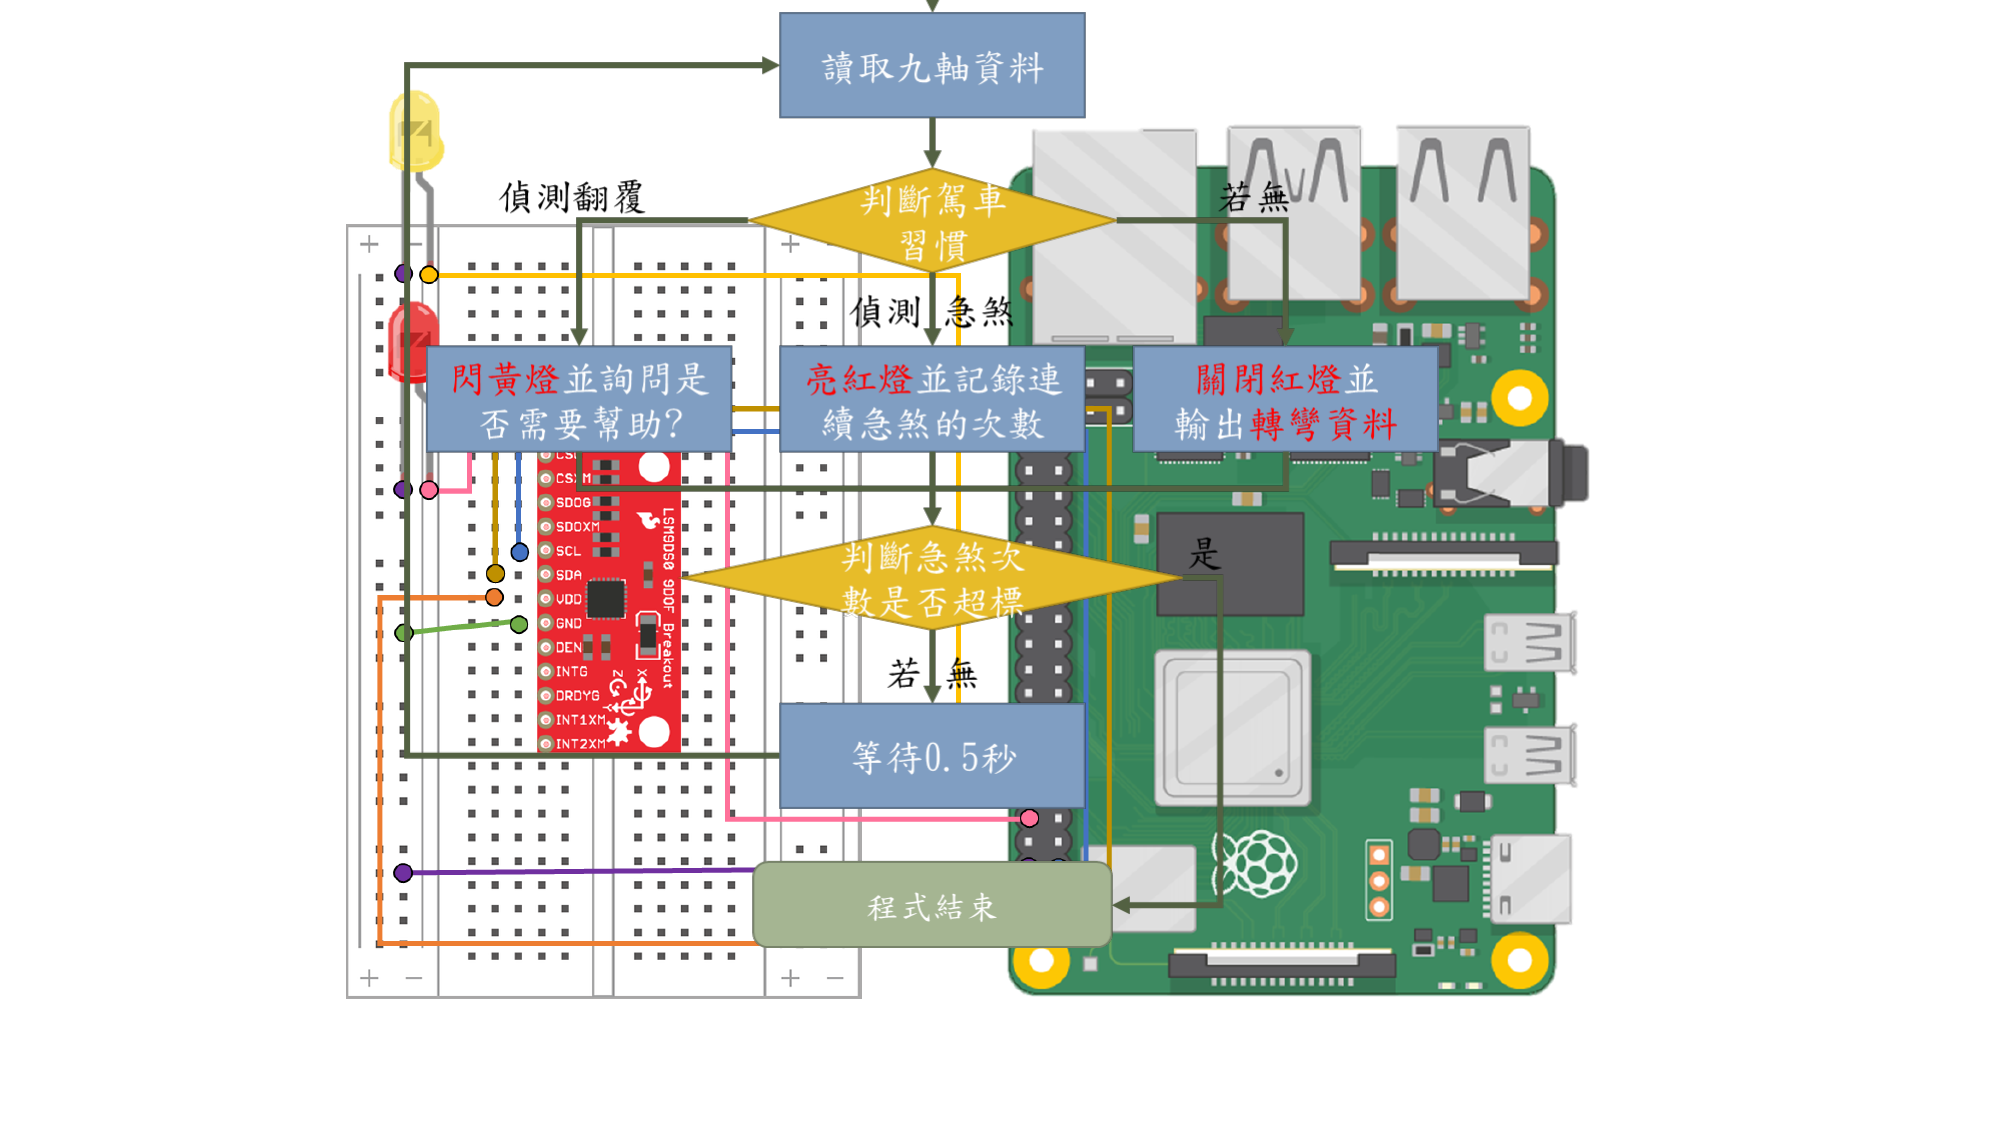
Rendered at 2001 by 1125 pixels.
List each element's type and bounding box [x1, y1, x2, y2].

picture [346, 0, 1654, 1125]
